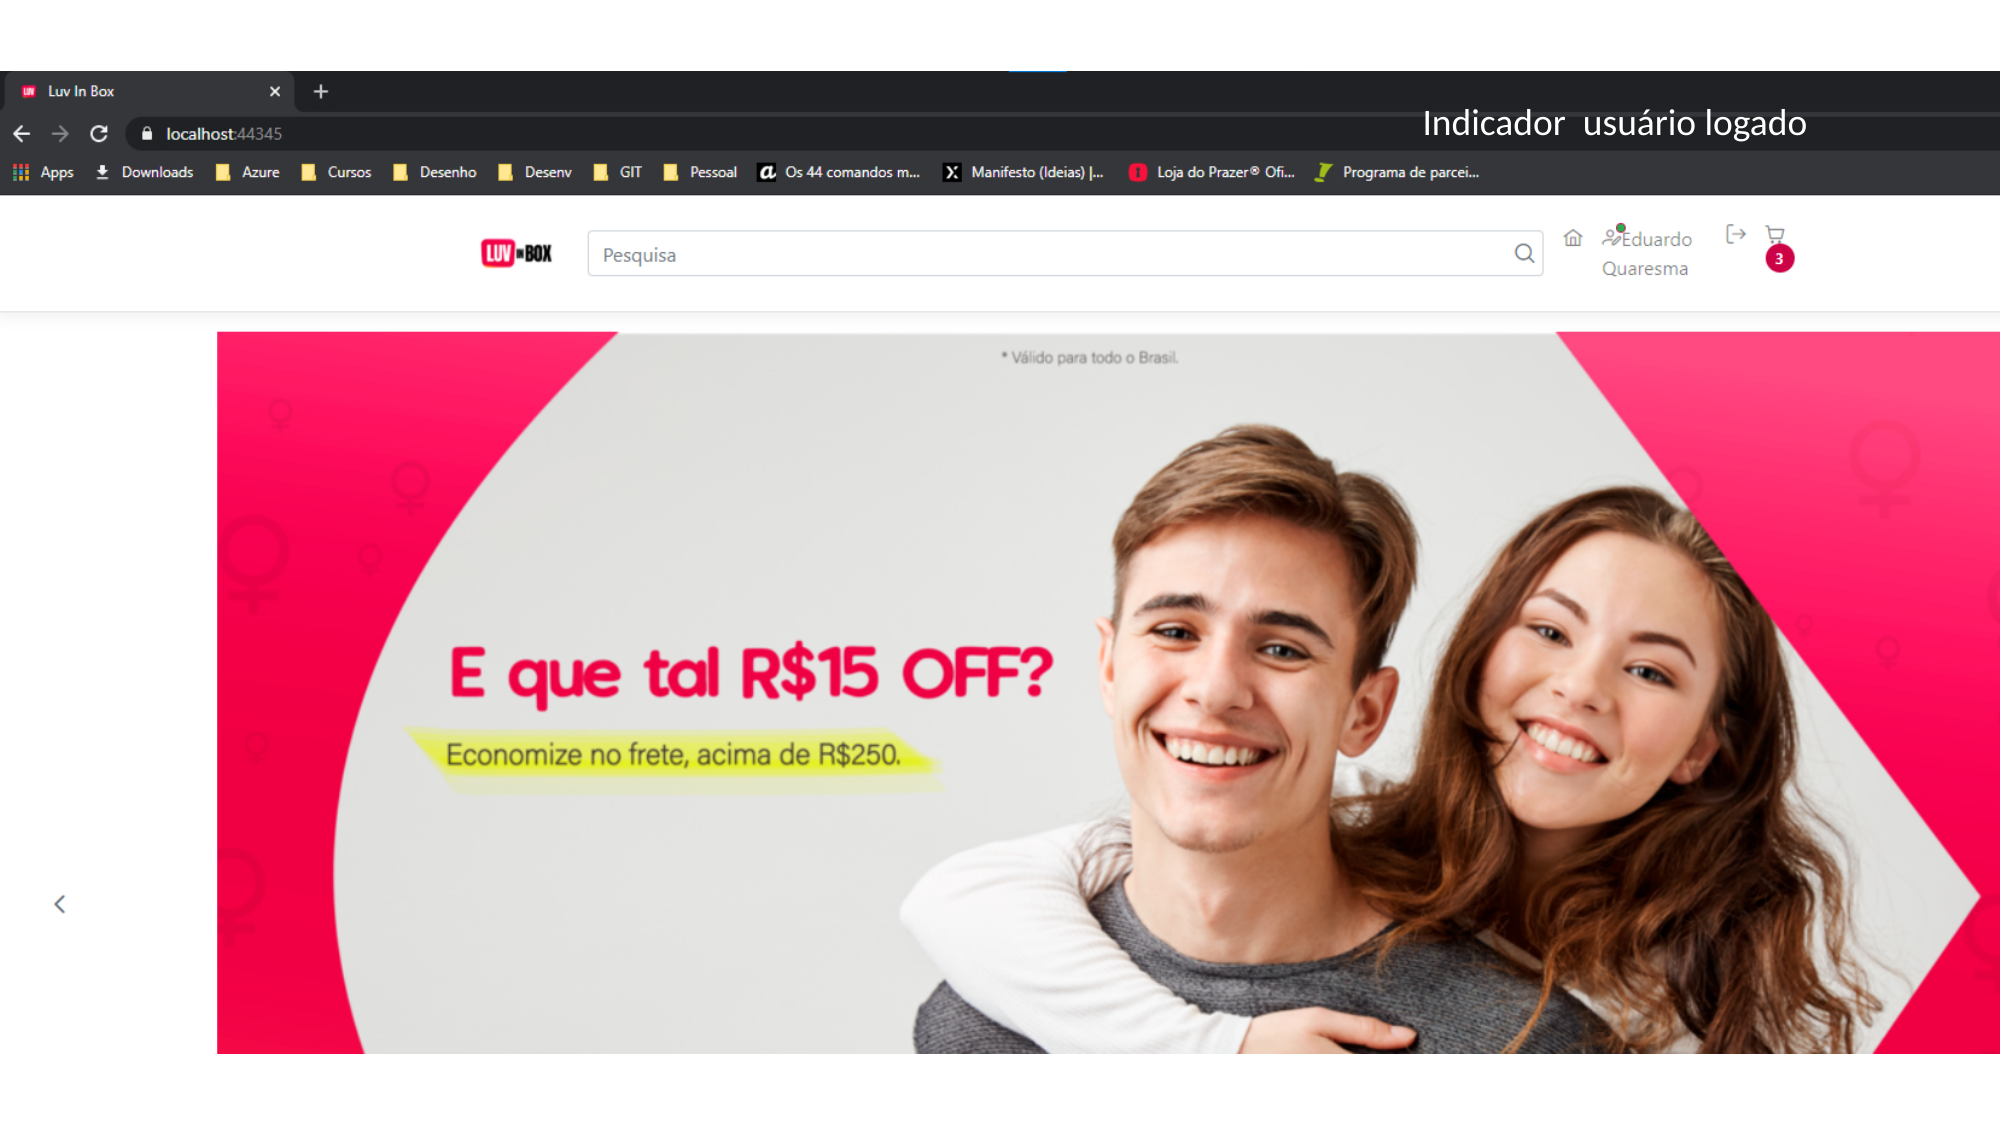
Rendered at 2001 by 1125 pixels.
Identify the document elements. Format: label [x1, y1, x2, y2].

picture [0, 71, 2000, 1054]
